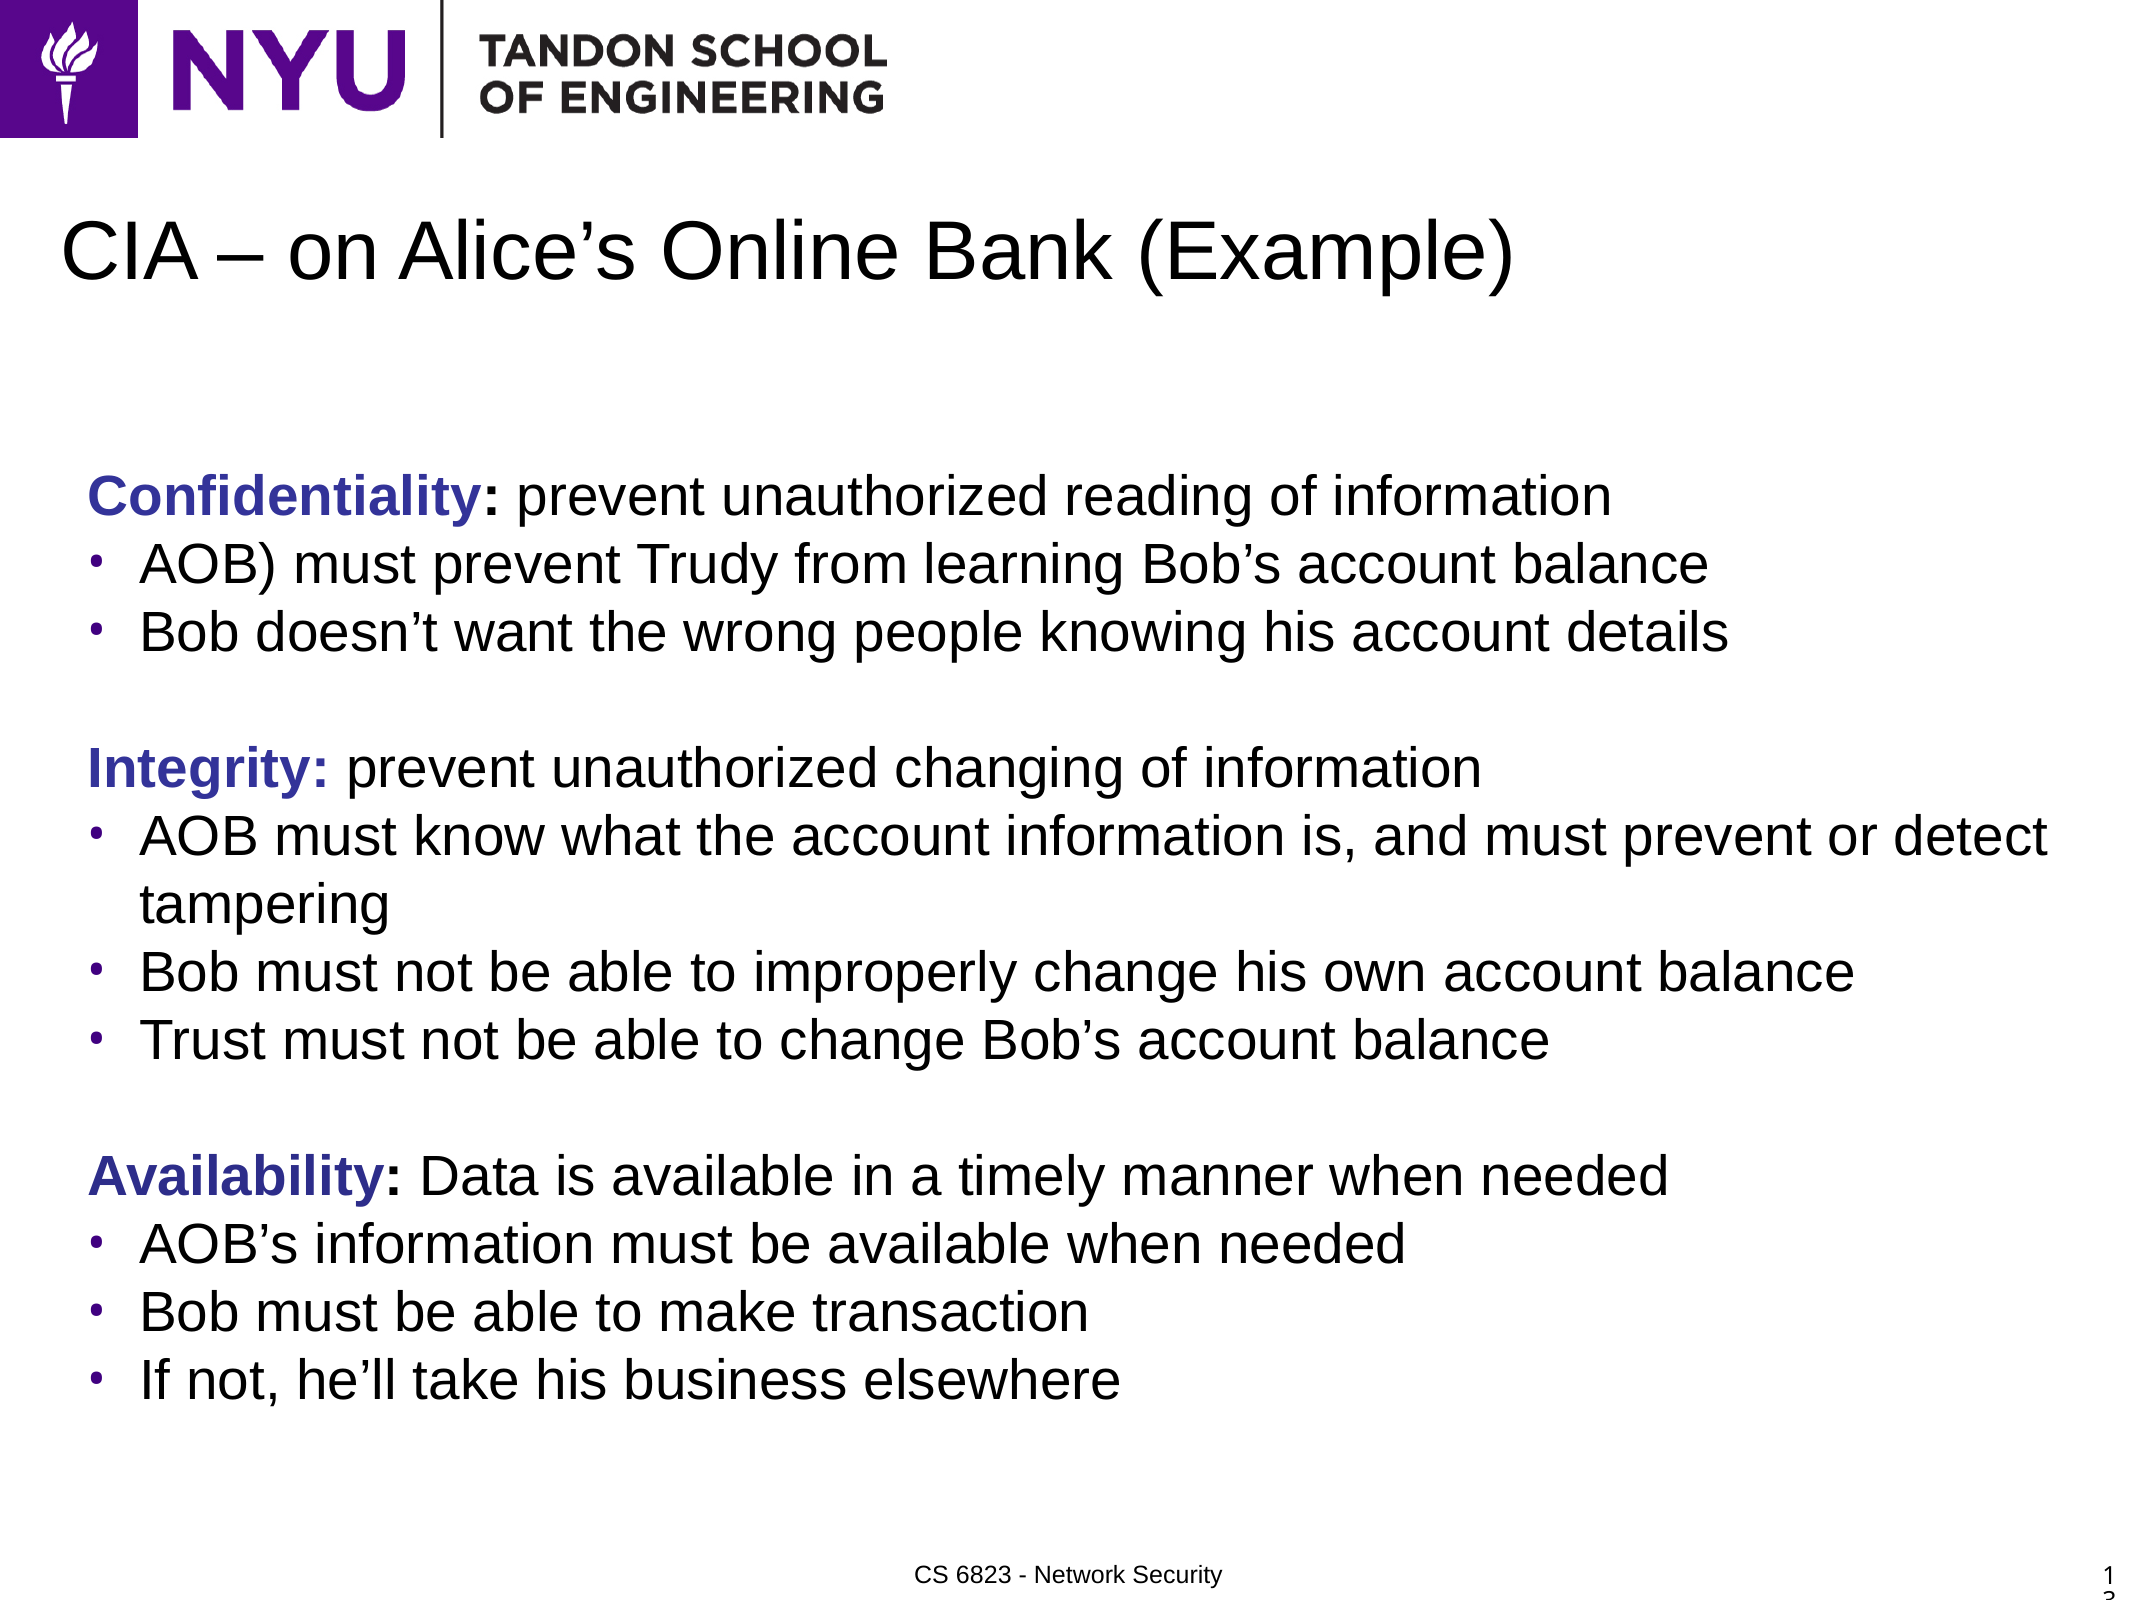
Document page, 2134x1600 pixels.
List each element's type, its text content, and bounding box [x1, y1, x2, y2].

title CIA – on Alice’s Online Bank (Example) [52, 147, 2084, 305]
picture [0, 0, 887, 138]
list Confidentiality: prevent unauthorized reading of information AOB) must prevent Trudy from learning Bob’s account balance Bob doesn’t want the wrong people knowing his account details Integrity: prevent unauthorized changing of information AOB must know what the account information is, and must prevent or detect tampering Bob must not be able to improperly change his own account balance Trust must not be able to change Bob’s account balance Availability: Data is available in a timely manner when needed AOB’s information must be available when needed Bob must be able to make transaction If not, he’ll take his business elsewhere [79, 450, 2069, 1425]
slide_number 13 [2086, 1551, 2132, 1599]
